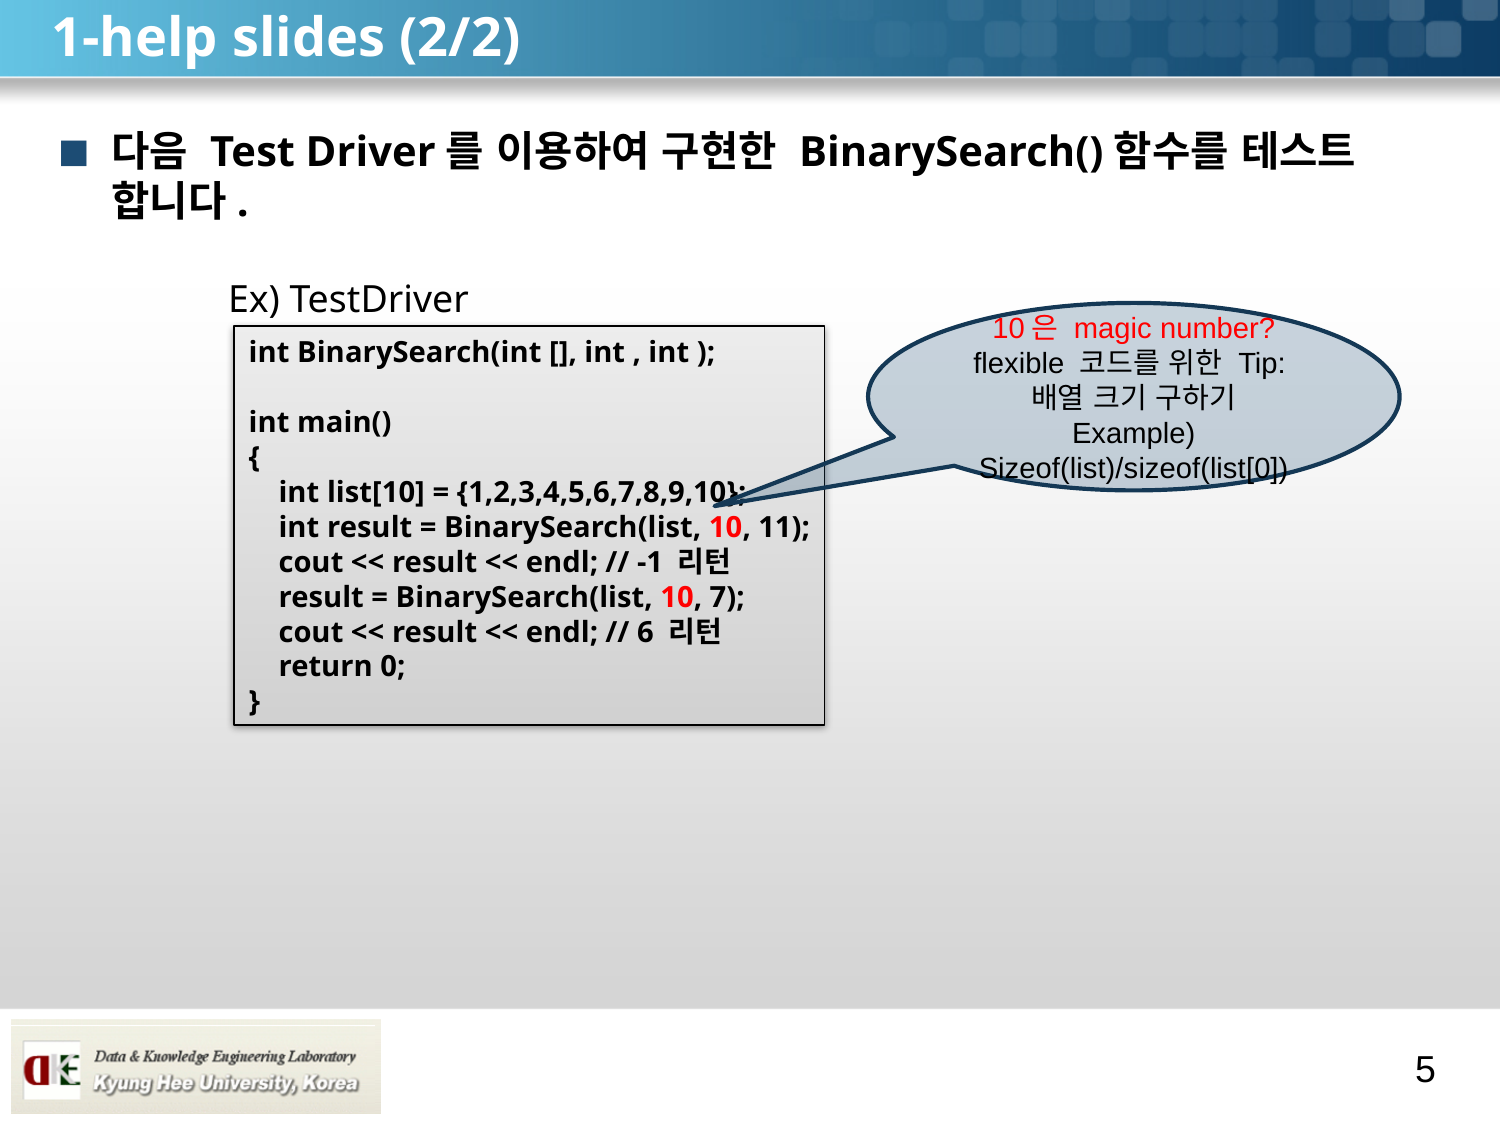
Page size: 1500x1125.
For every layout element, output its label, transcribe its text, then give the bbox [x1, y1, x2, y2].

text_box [196, 266, 811, 730]
list 다음 Test Driver를 이용하여 구현한 BinarySearch()함수를 테스트 합니다. [52, 116, 1451, 997]
title 1-help slides (2/2) [51, 0, 1500, 99]
picture [0, 0, 1500, 1125]
text_box 10은 magic number? flexible 코드를 위한 Tip: 배열 크기 구하기 Example) Sizeof(list)/sizeof(list[0]) [815, 300, 1402, 493]
